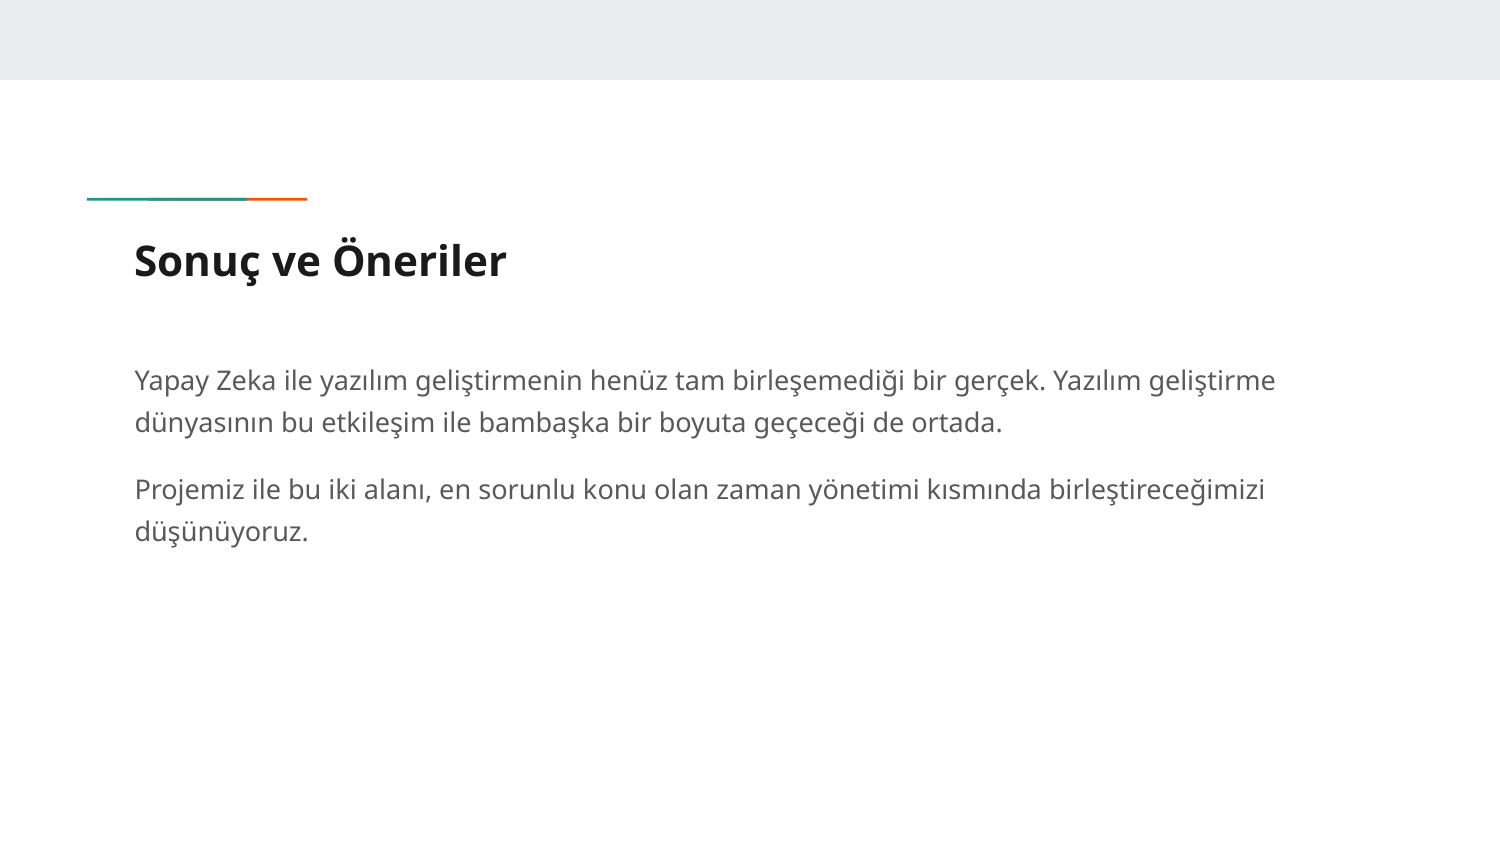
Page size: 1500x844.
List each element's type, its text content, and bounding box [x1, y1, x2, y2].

list Yapay Zeka ile yazılım geliştirmenin henüz tam birleşemediği bir gerçek. Yazılım geliştirme dünyasının bu etkileşim ile bambaşka bir boyuta geçeceği de ortada. Projemiz ile bu iki alanı, en sorunlu konu olan zaman yönetimi kısmında birleştireceğimizi düşünüyoruz. [119, 341, 1381, 712]
title Sonuç ve Öneriler [119, 216, 1381, 305]
